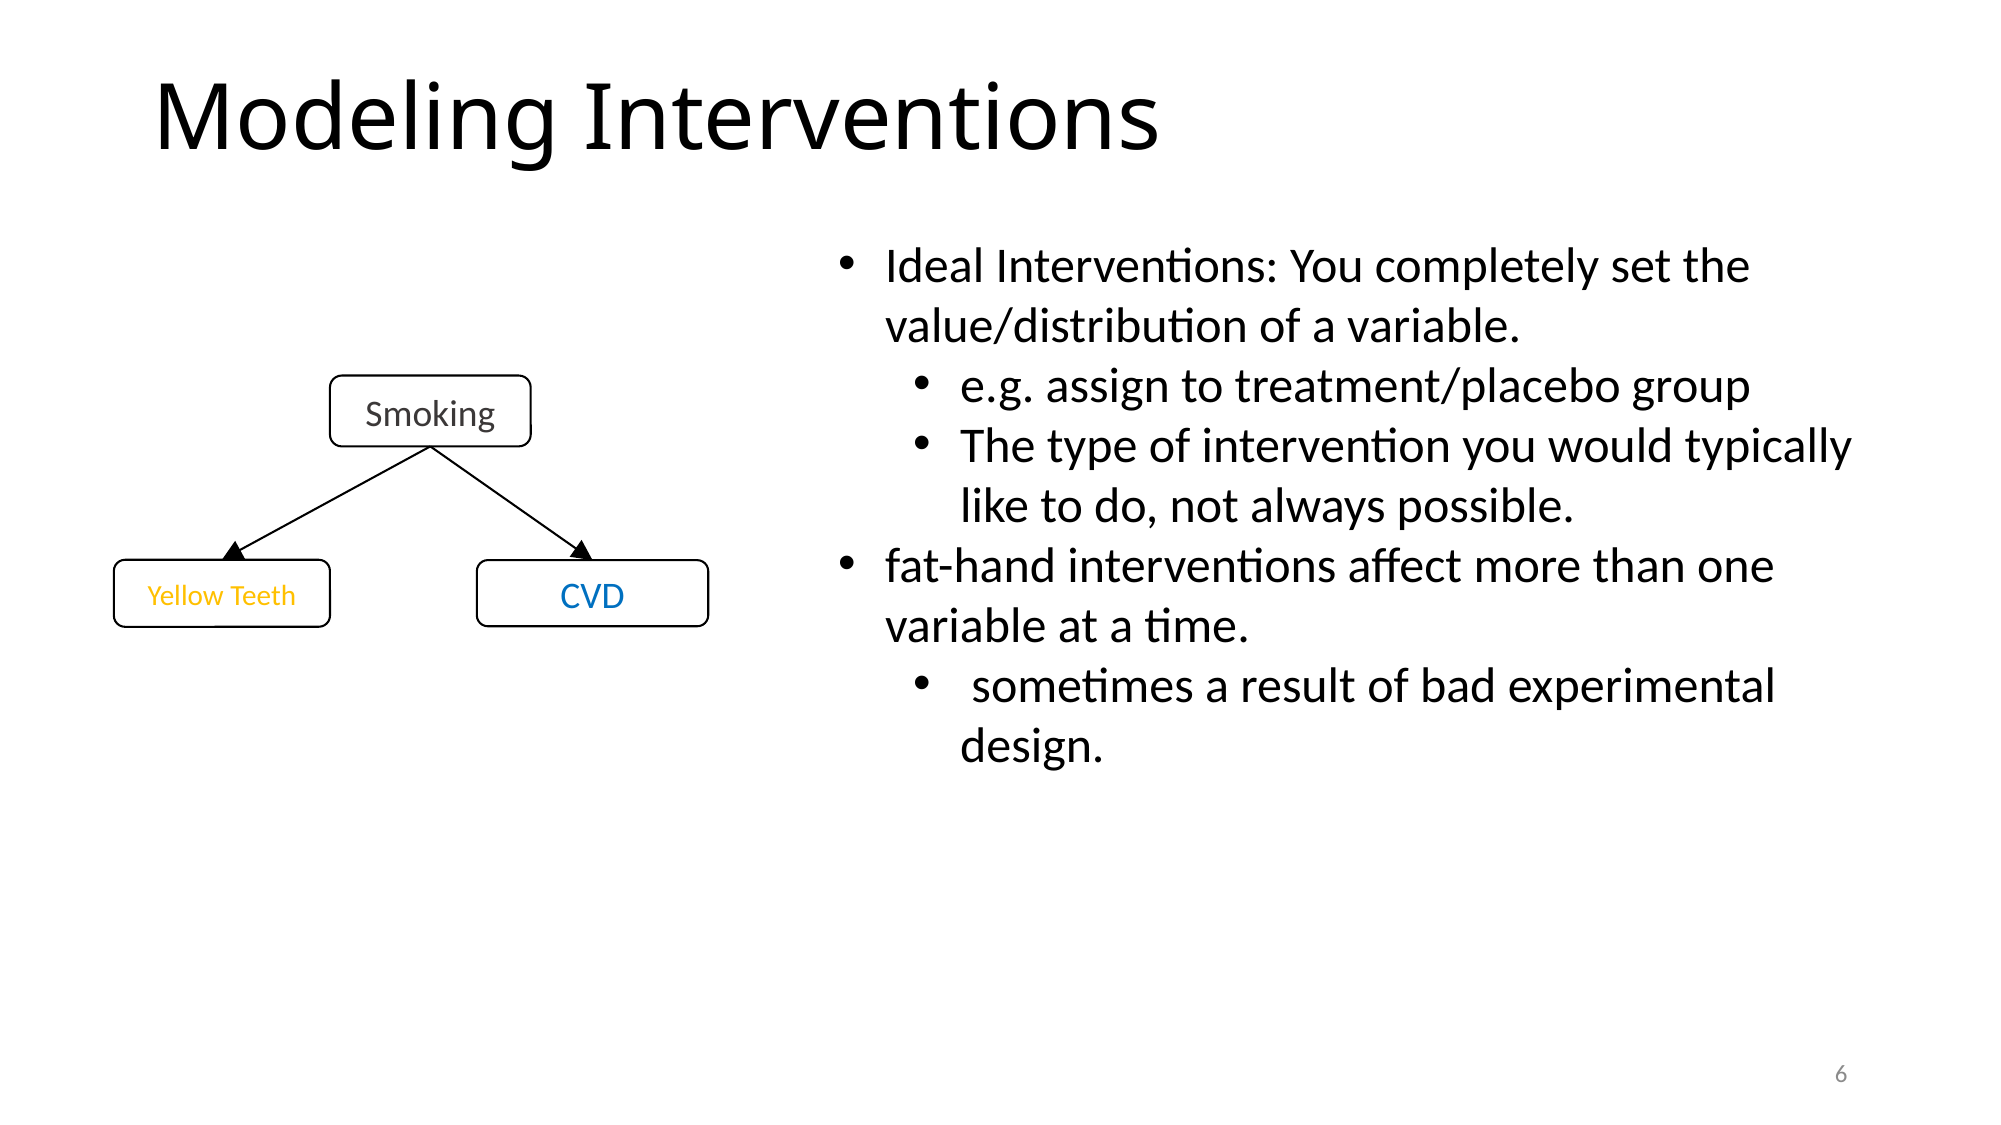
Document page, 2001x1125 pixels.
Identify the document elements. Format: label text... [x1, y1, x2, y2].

slide_number 6 [1412, 1042, 1863, 1103]
text_box Ideal Interventions: You completely set the value/distribution of a variable. e.g. assign to treatment/placebo group The type of intervention you would typically like to do, not always possible. fat-hand interventions affect more than one variable at a time. sometimes a result of bad experimental design. [823, 225, 1925, 841]
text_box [113, 375, 709, 627]
title Modeling Interventions [137, 59, 1863, 180]
